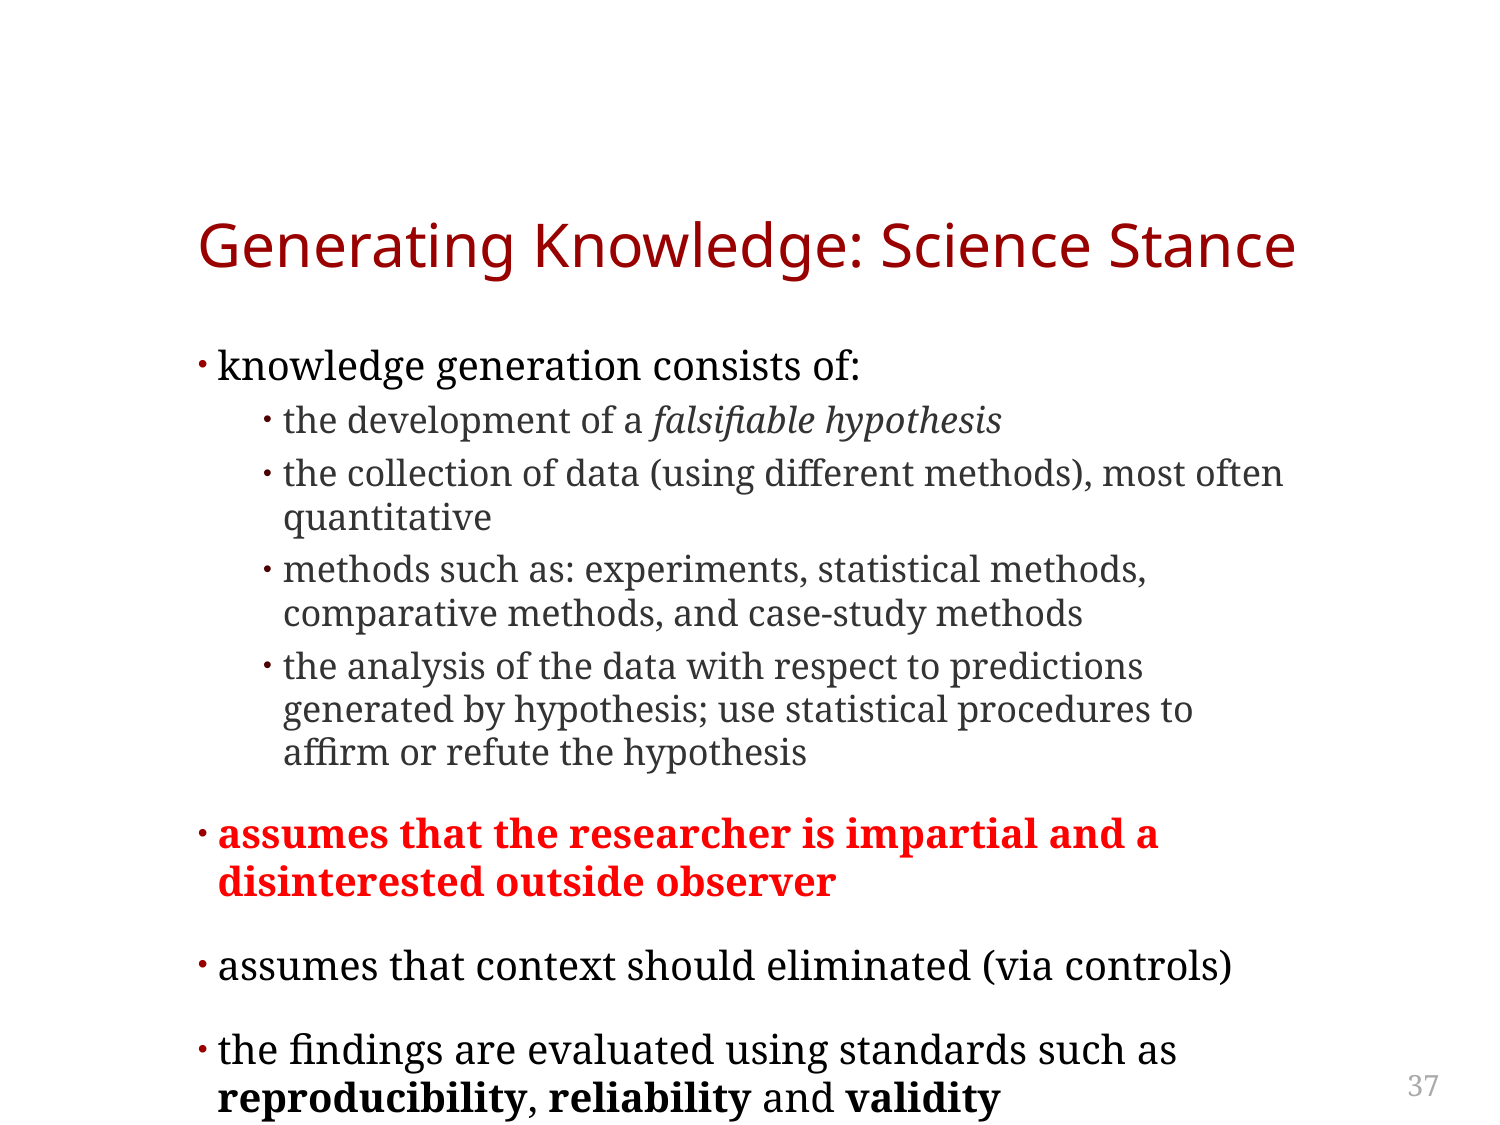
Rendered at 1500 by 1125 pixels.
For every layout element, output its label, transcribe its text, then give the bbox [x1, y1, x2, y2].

slide_number 37 [1349, 1050, 1498, 1125]
list knowledge generation consists of: the development of a falsifiable hypothesis the collection of data (using different methods), most often quantitative methods such as: experiments, statistical methods, comparative methods, and case-study methods the analysis of the data with respect to predictions generated by hypothesis; use statistical procedures to affirm or refute the hypothesis assumes that the researcher is impartial and a disinterested outside observer assumes that context should eliminated (via controls) the findings are evaluated using standards such as reproducibility, reliability and validity [190, 337, 1310, 1125]
title Generating Knowledge: Science Stance [190, 203, 1310, 337]
